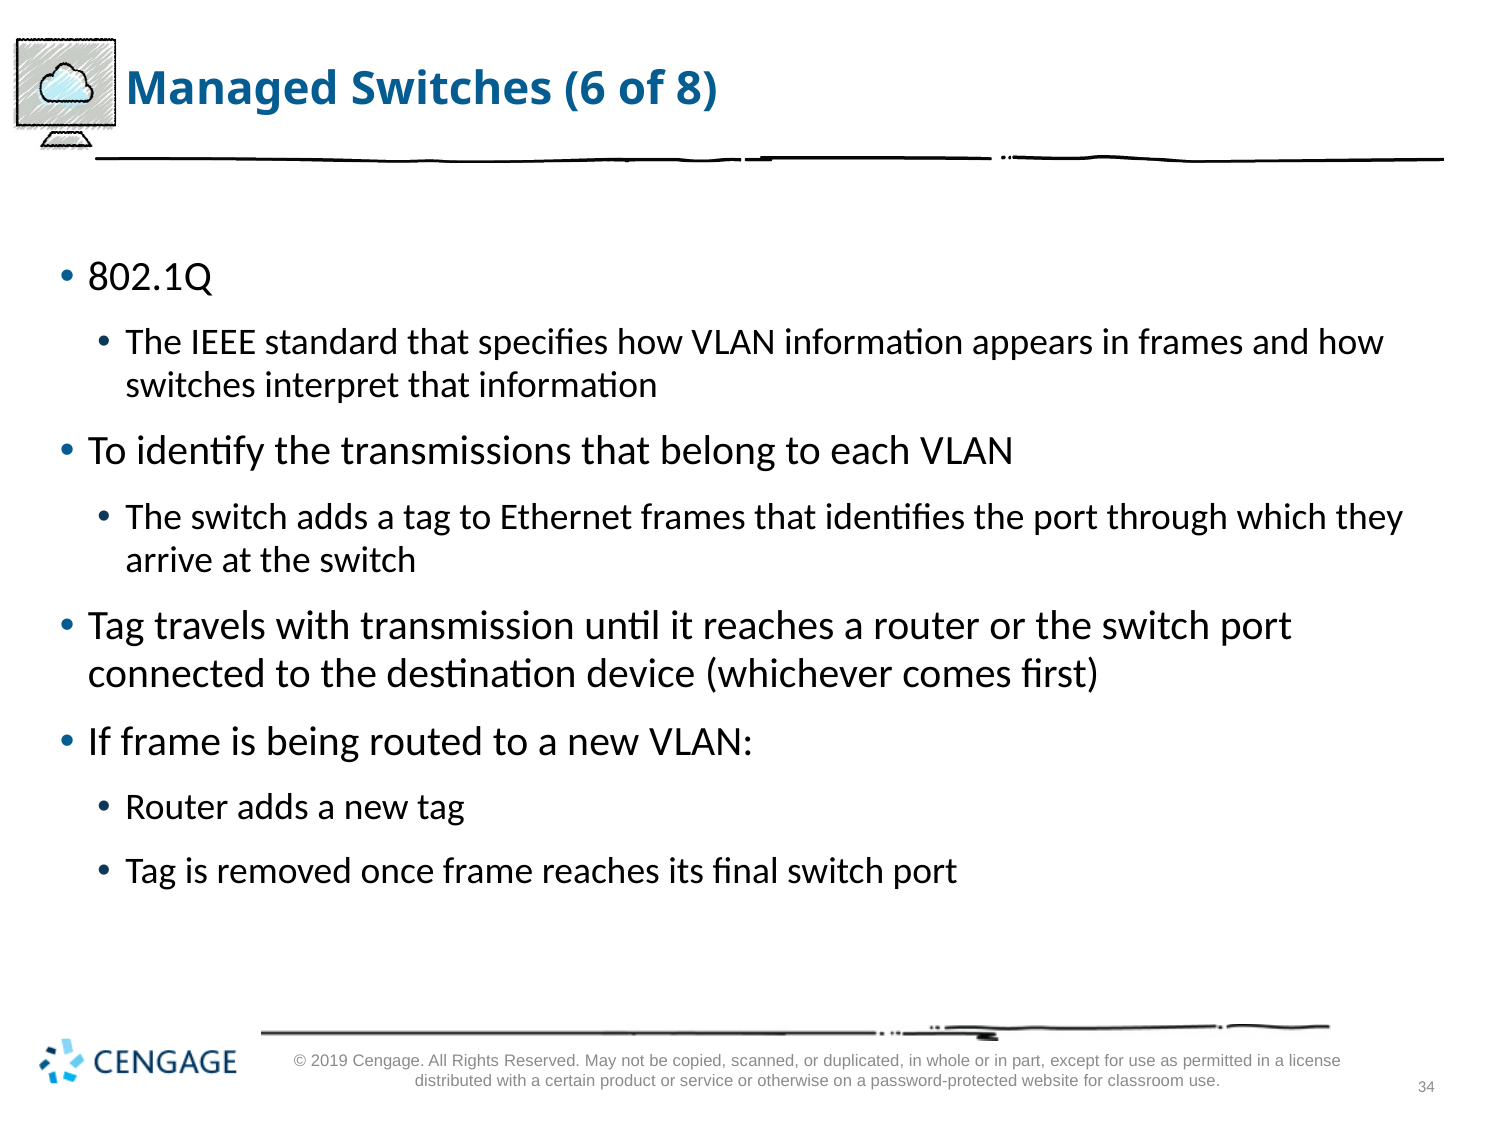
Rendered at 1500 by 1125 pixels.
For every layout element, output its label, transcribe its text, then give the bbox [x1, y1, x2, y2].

list 802.1 Q The I E E E standard that specifies how V LAN information appears in frames and how switches interpret that information To identify the transmissions that belong to each V LAN The switch adds a tag to Ethernet frames that identifies the port through which they arrive at the switch Tag travels with transmission until it reaches a router or the switch port connected to the destination device (whichever comes first) If frame is being routed to a new V LAN: Router adds a new tag Tag is removed once frame reaches its final switch port [59, 252, 1441, 899]
footer © 2019 Cengage. All Rights Reserved. May not be copied, scanned, or duplicated, in whole or in part, except for use as permitted in a license distributed with a certain product or service or otherwise on a password-protected website for classroom use. [262, 1050, 1375, 1091]
picture [95, 155, 1444, 163]
picture [13, 36, 117, 151]
title Managed Switches (6 of 8) [125, 66, 1442, 116]
picture [261, 1024, 1331, 1041]
picture [19, 1025, 249, 1096]
